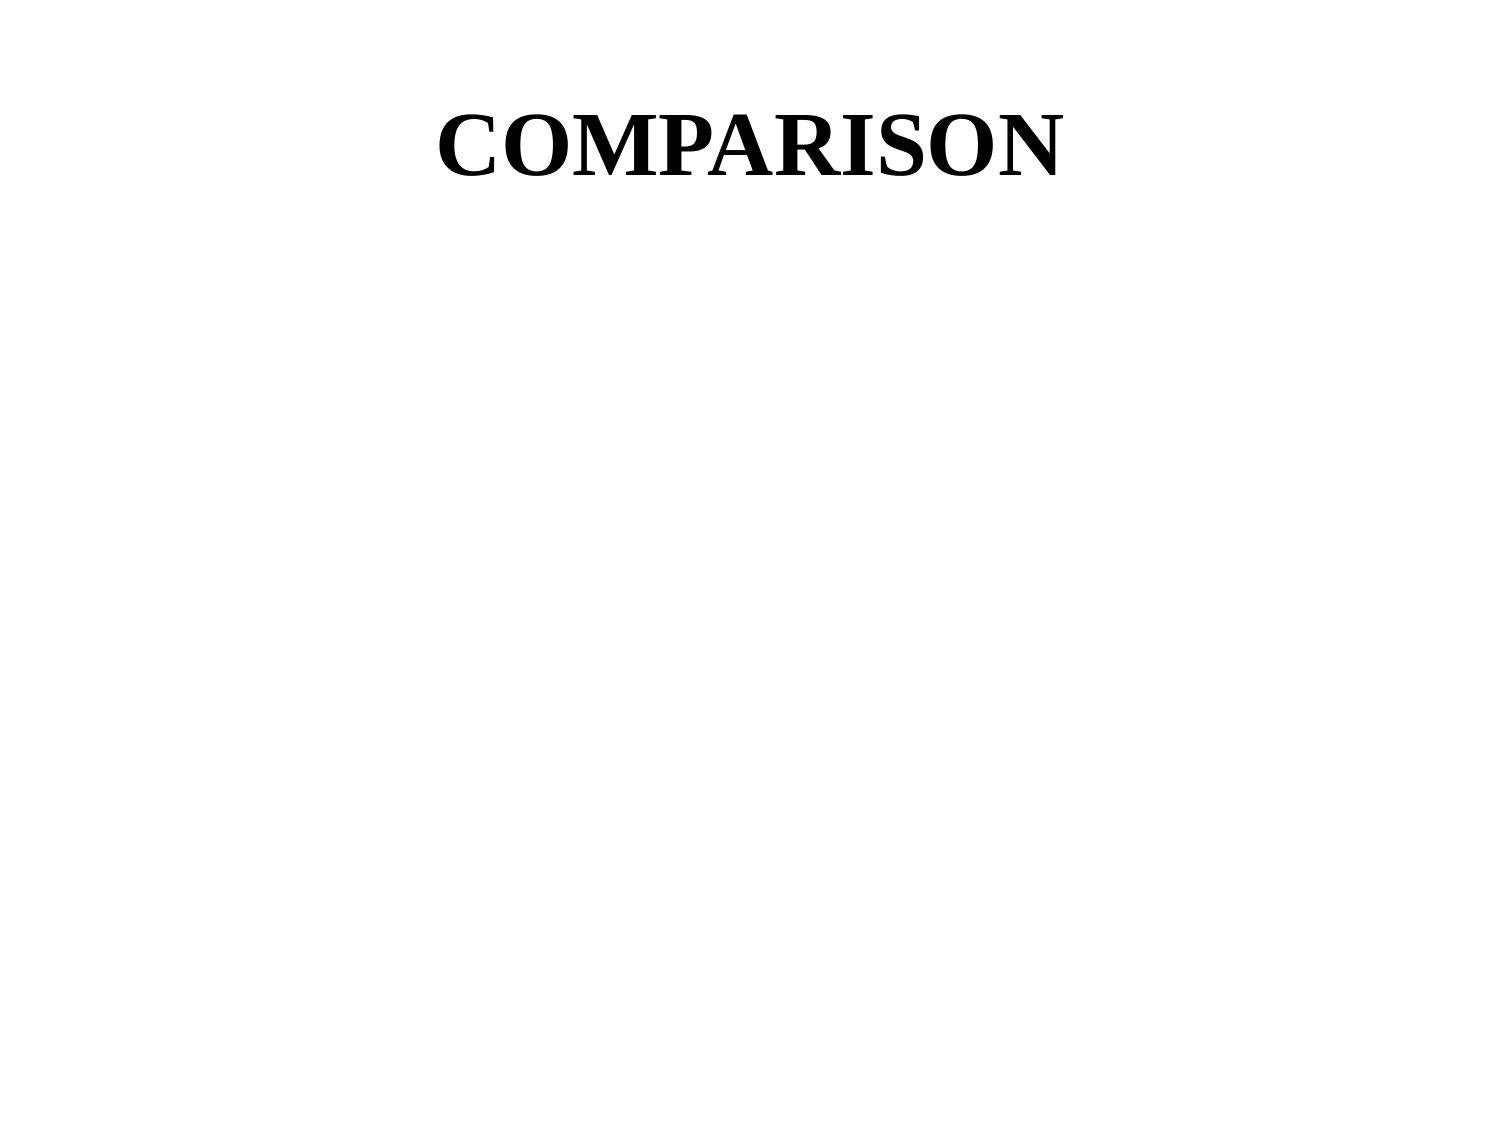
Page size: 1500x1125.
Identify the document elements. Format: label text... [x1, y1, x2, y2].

title COMPARISON [75, 45, 1425, 233]
